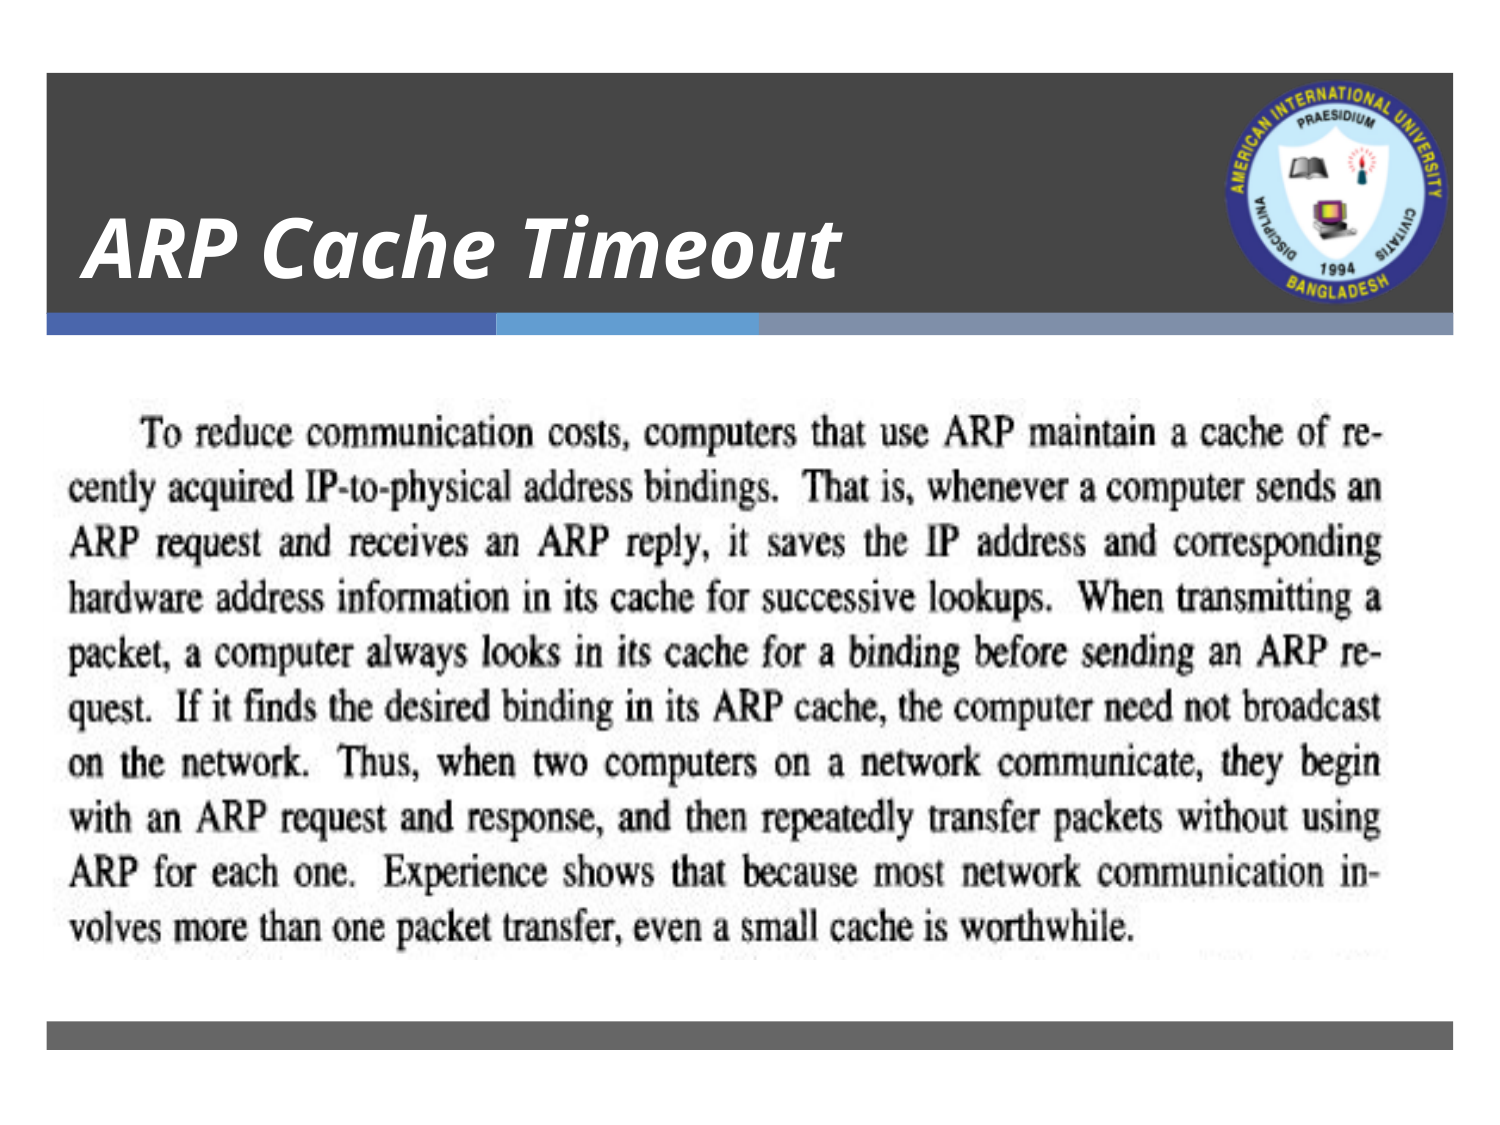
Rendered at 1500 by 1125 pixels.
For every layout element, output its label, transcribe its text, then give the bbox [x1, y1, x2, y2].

picture [41, 398, 1403, 961]
picture [1220, 75, 1454, 310]
title ARP Cache Timeout [69, 123, 1351, 303]
